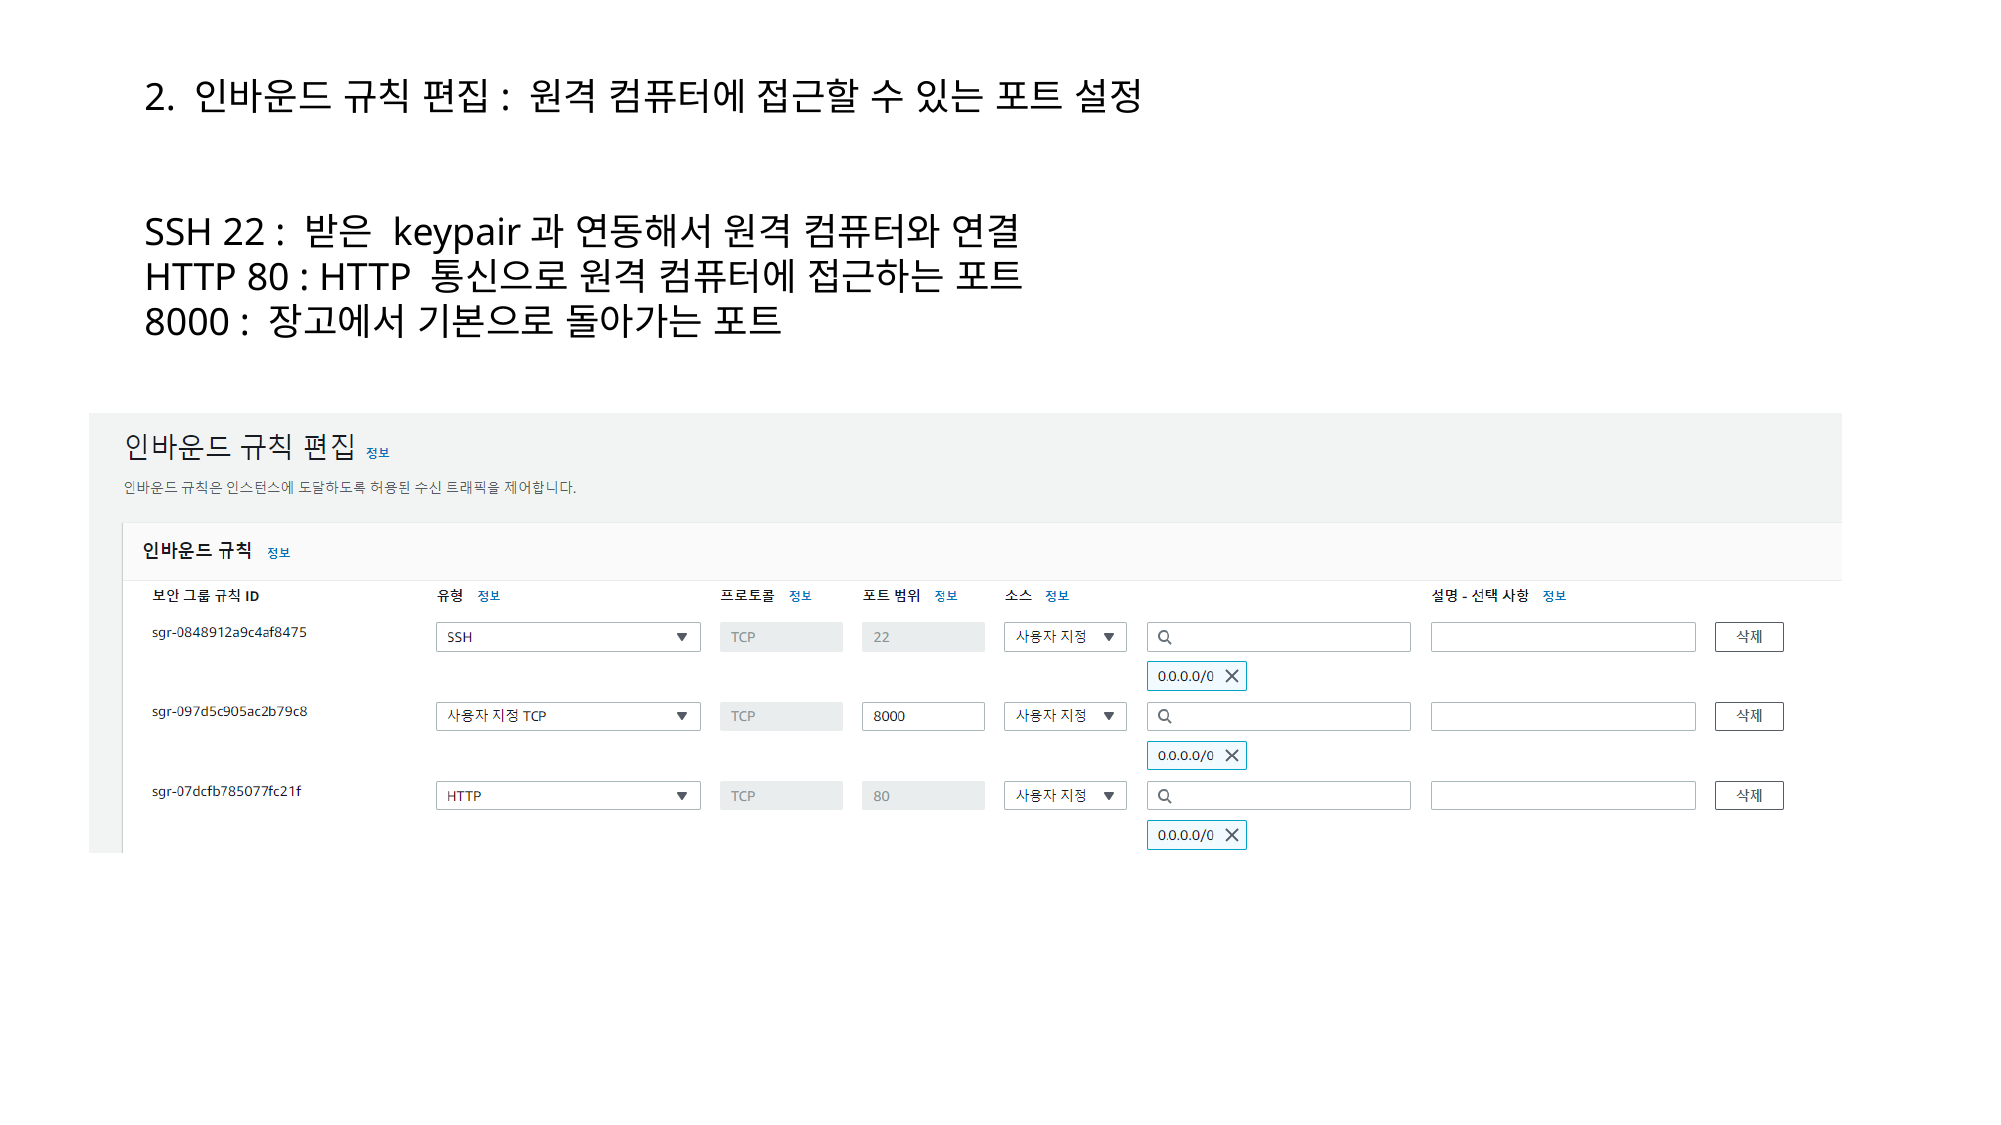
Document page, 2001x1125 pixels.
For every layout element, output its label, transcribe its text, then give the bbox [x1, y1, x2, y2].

text_box 2. 인바운드 규칙 편집: 원격 컴퓨터에 접근할 수 있는 포트 설정 SSH 22 : 받은 keypair과 연동해서 원격 컴퓨터와 연결 HTTP 80 : HTTP 통신으로 원격 컴퓨터에 접근하는 포트 8000 : 장고에서 기본으로 돌아가는 포트 [129, 65, 1160, 350]
picture [89, 413, 1842, 853]
